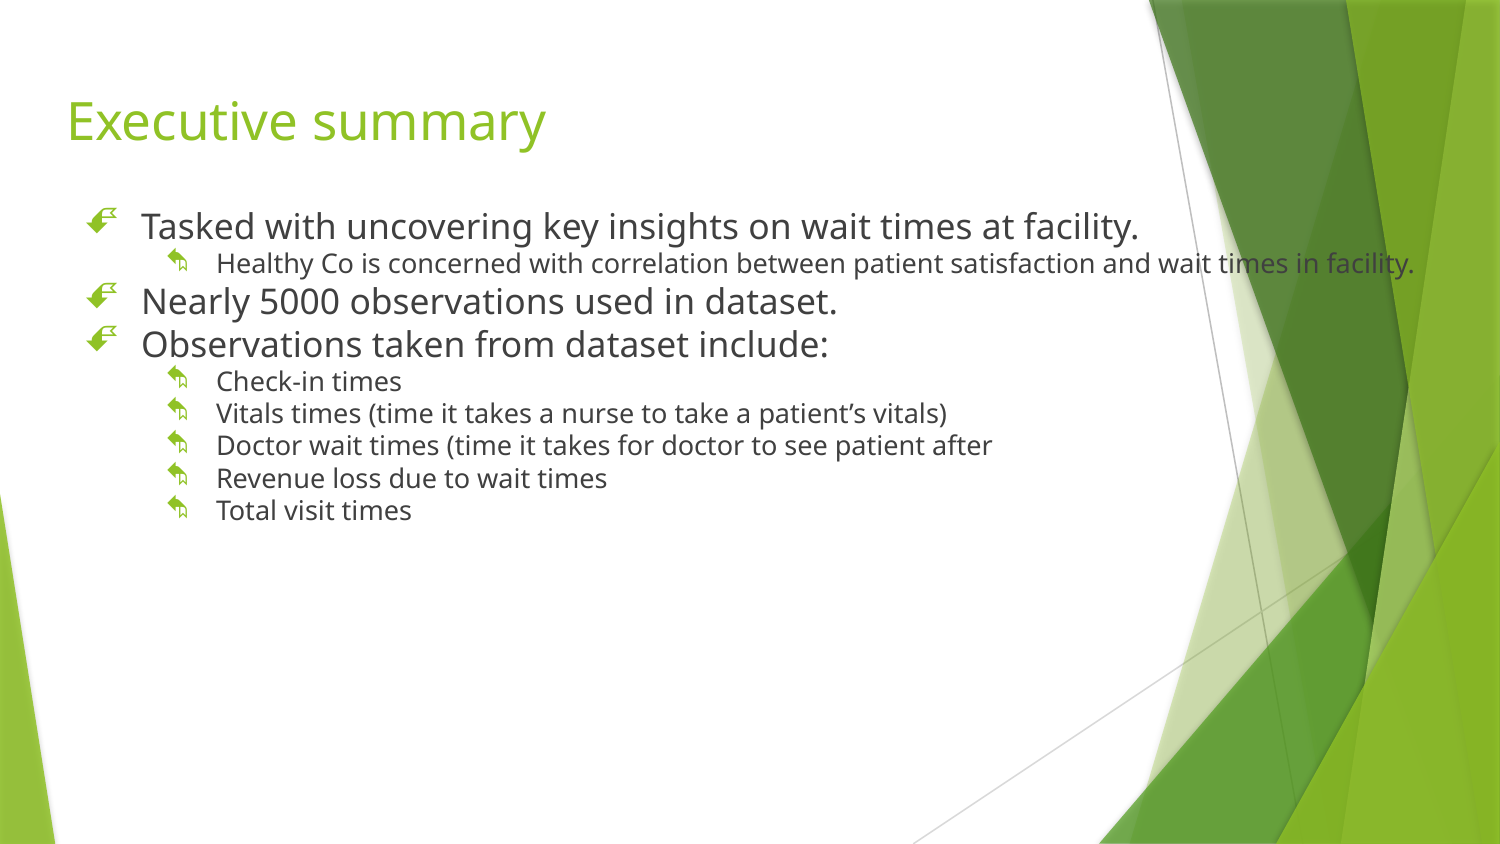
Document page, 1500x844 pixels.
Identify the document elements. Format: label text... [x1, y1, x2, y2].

list Tasked with uncovering key insights on wait times at facility. Healthy Co is concerned with correlation between patient satisfaction and wait times in facility. Nearly 5000 observations used in dataset. Observations taken from dataset include: Check-in times Vitals times (time it takes a nurse to take a patient’s vitals) Doctor wait times (time it takes for doctor to see patient after Revenue loss due to wait times Total visit times [51, 189, 1449, 750]
title Executive summary [51, 72, 1449, 167]
